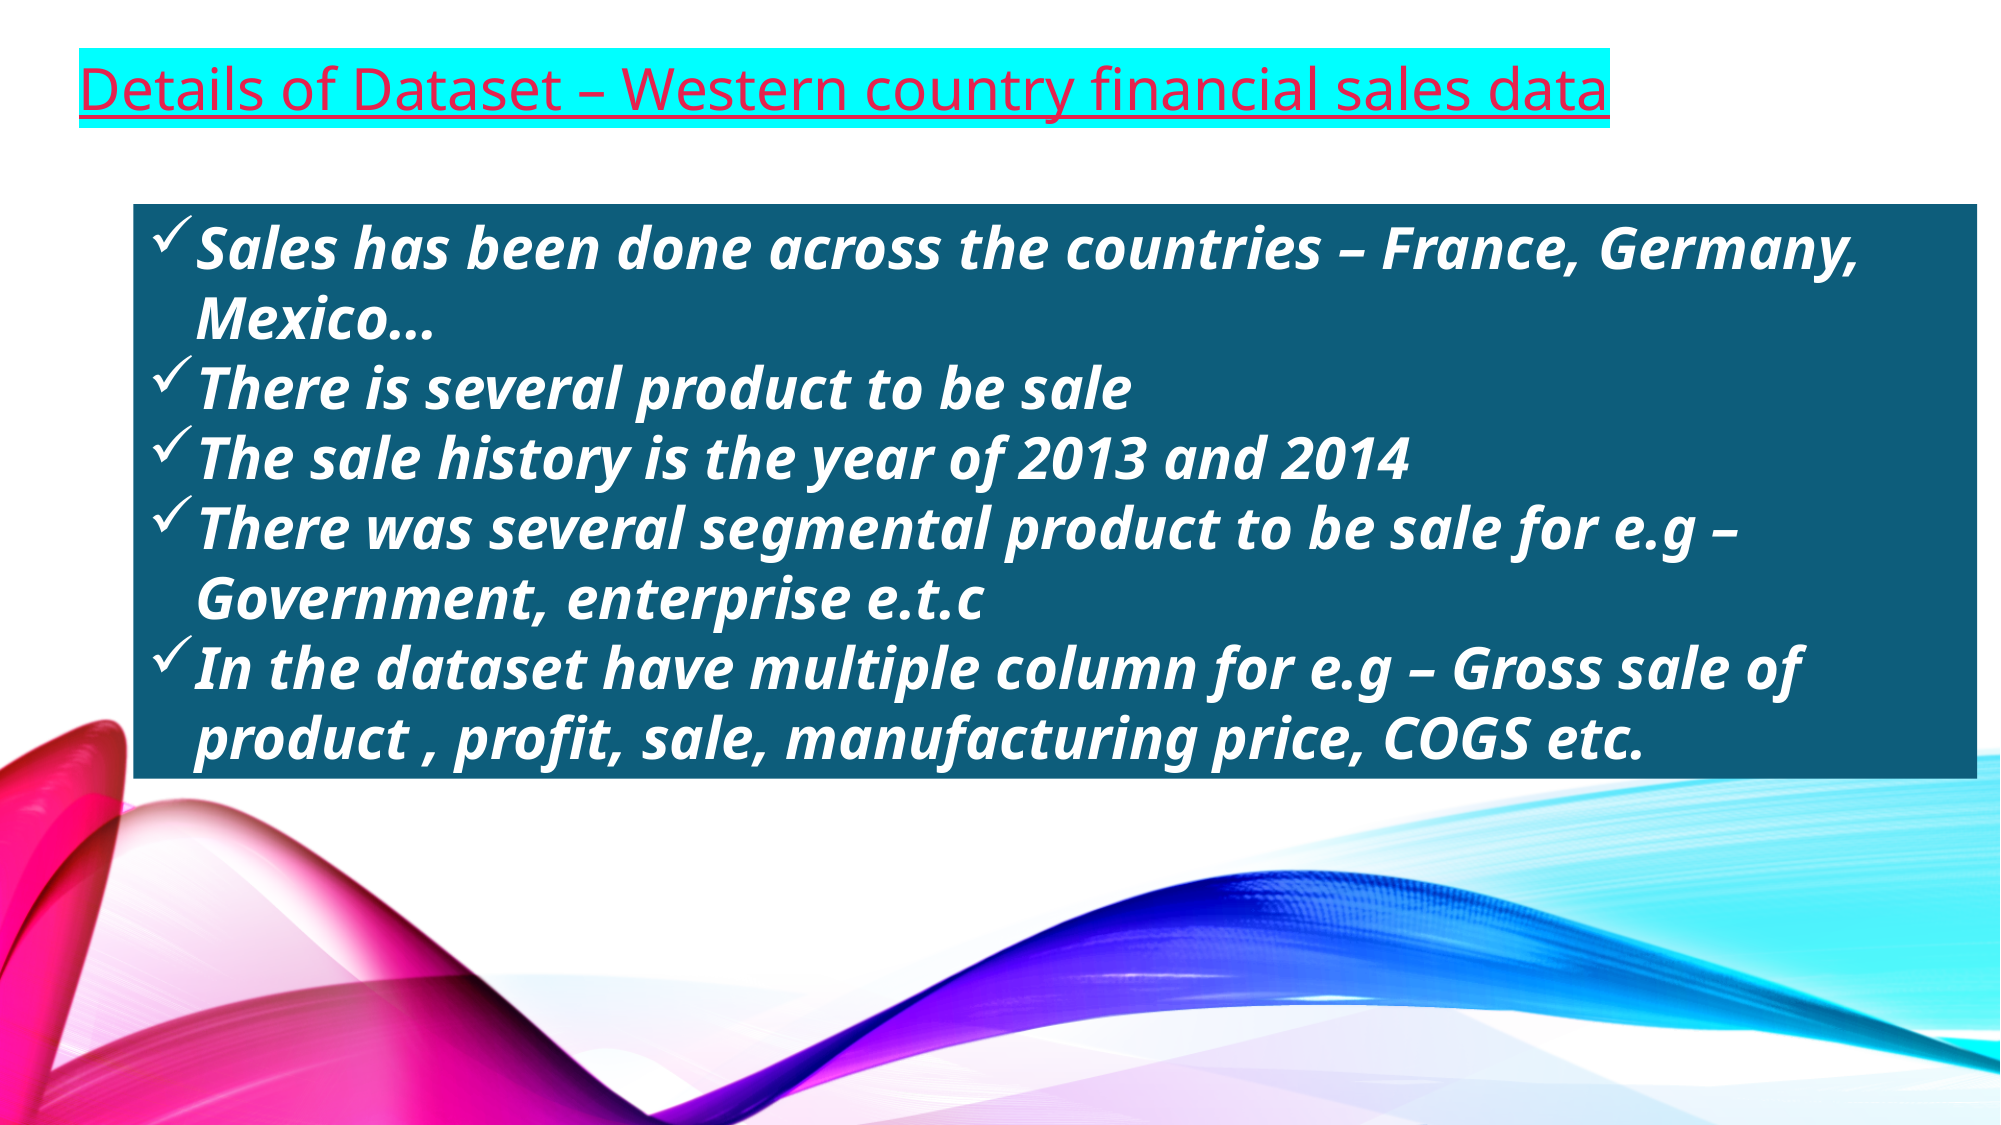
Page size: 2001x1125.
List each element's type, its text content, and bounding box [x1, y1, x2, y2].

picture [1795, 1003, 1806, 1008]
picture [0, 717, 2000, 1125]
list Details of Dataset – Western country financial sales data [28, 52, 1930, 205]
text_box Sales has been done across the countries – France, Germany, Mexico… There is several product to be sale The sale history is the year of 2013 and 2014 There was several segmental product to be sale for e.g – Government, enterprise e.t.c In the dataset have multiple column for e.g – Gross sale of product , profit, sale, manufacturing price, COGS etc. [133, 204, 1978, 779]
